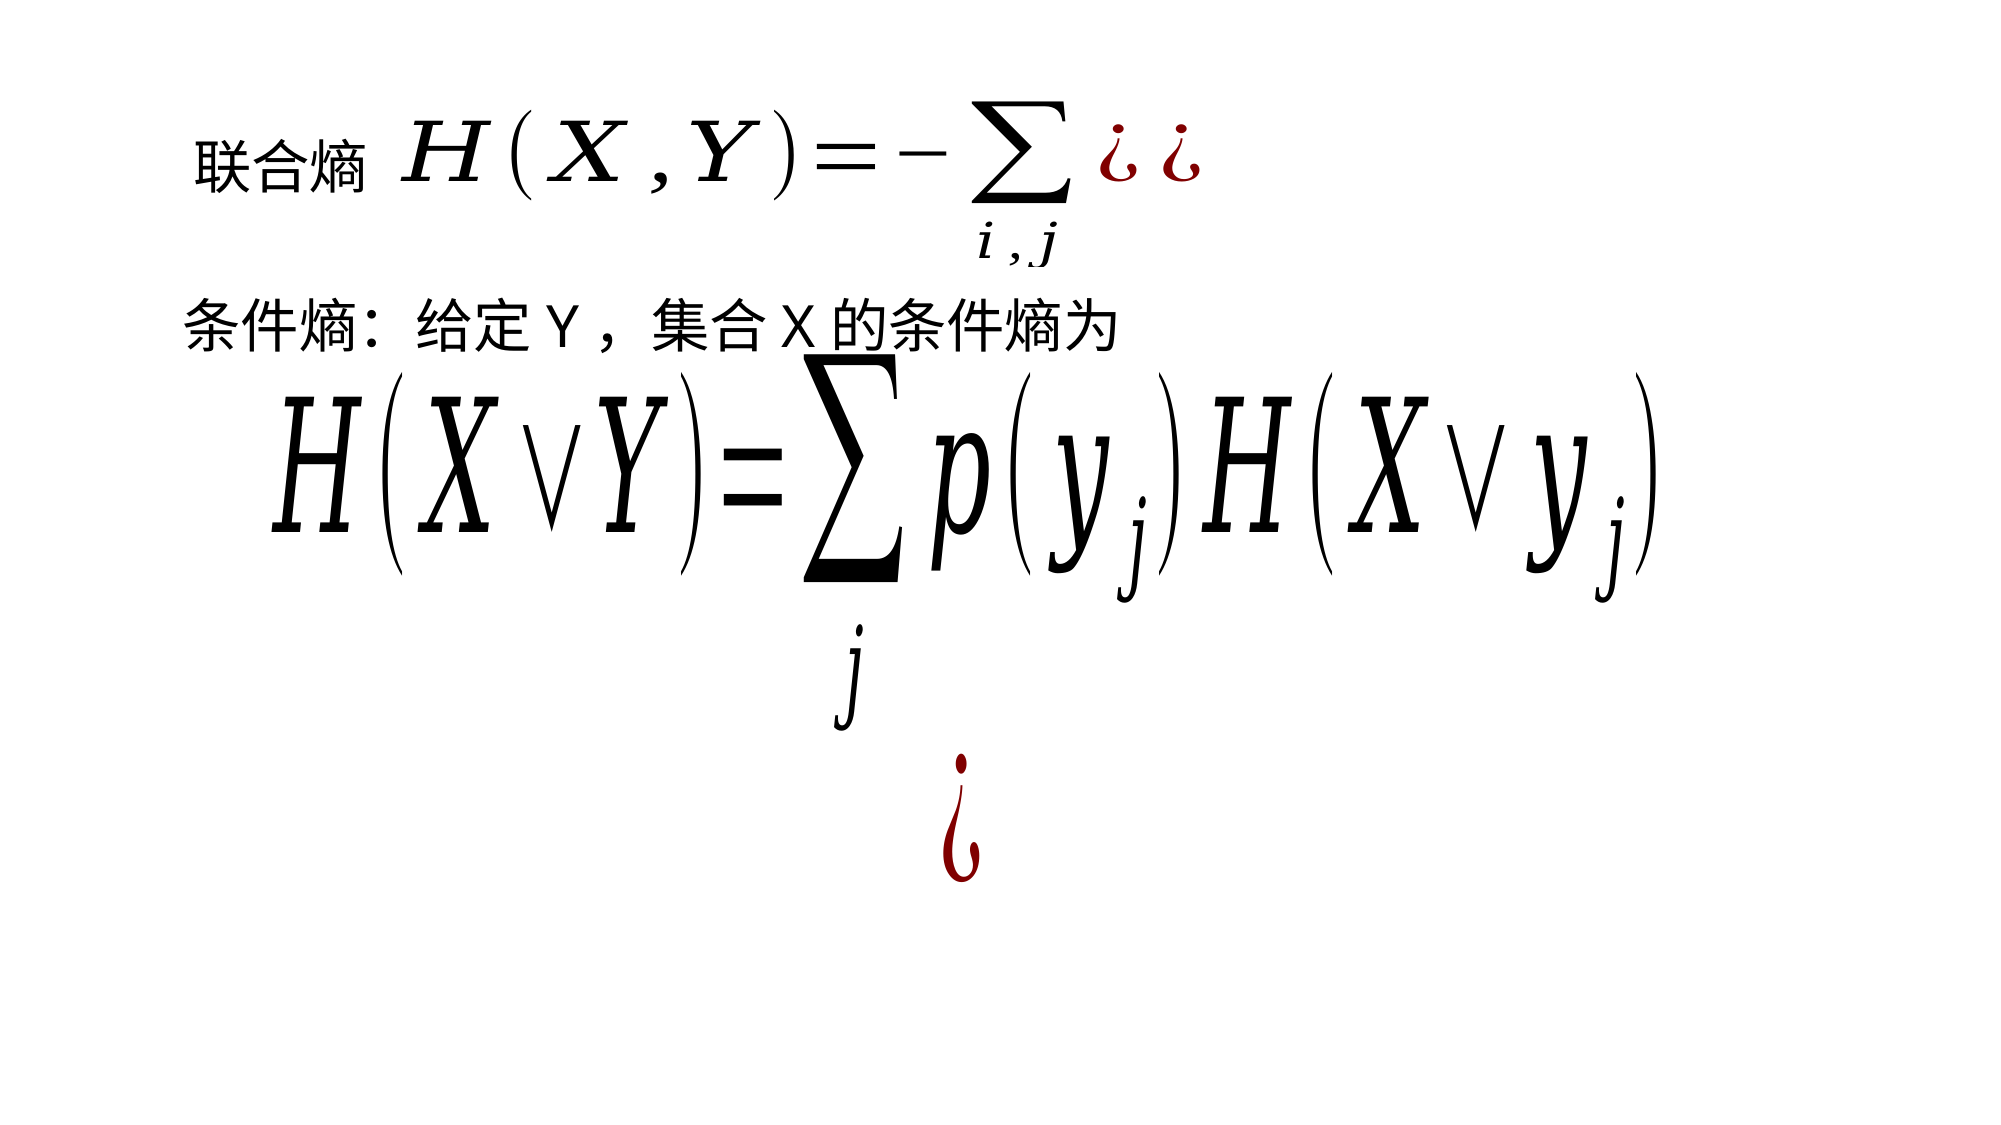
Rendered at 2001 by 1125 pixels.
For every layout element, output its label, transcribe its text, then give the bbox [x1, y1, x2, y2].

text_box 联合熵 [178, 122, 559, 208]
text_box 条件熵：给定Y，集合X的条件熵为 [167, 282, 1137, 367]
